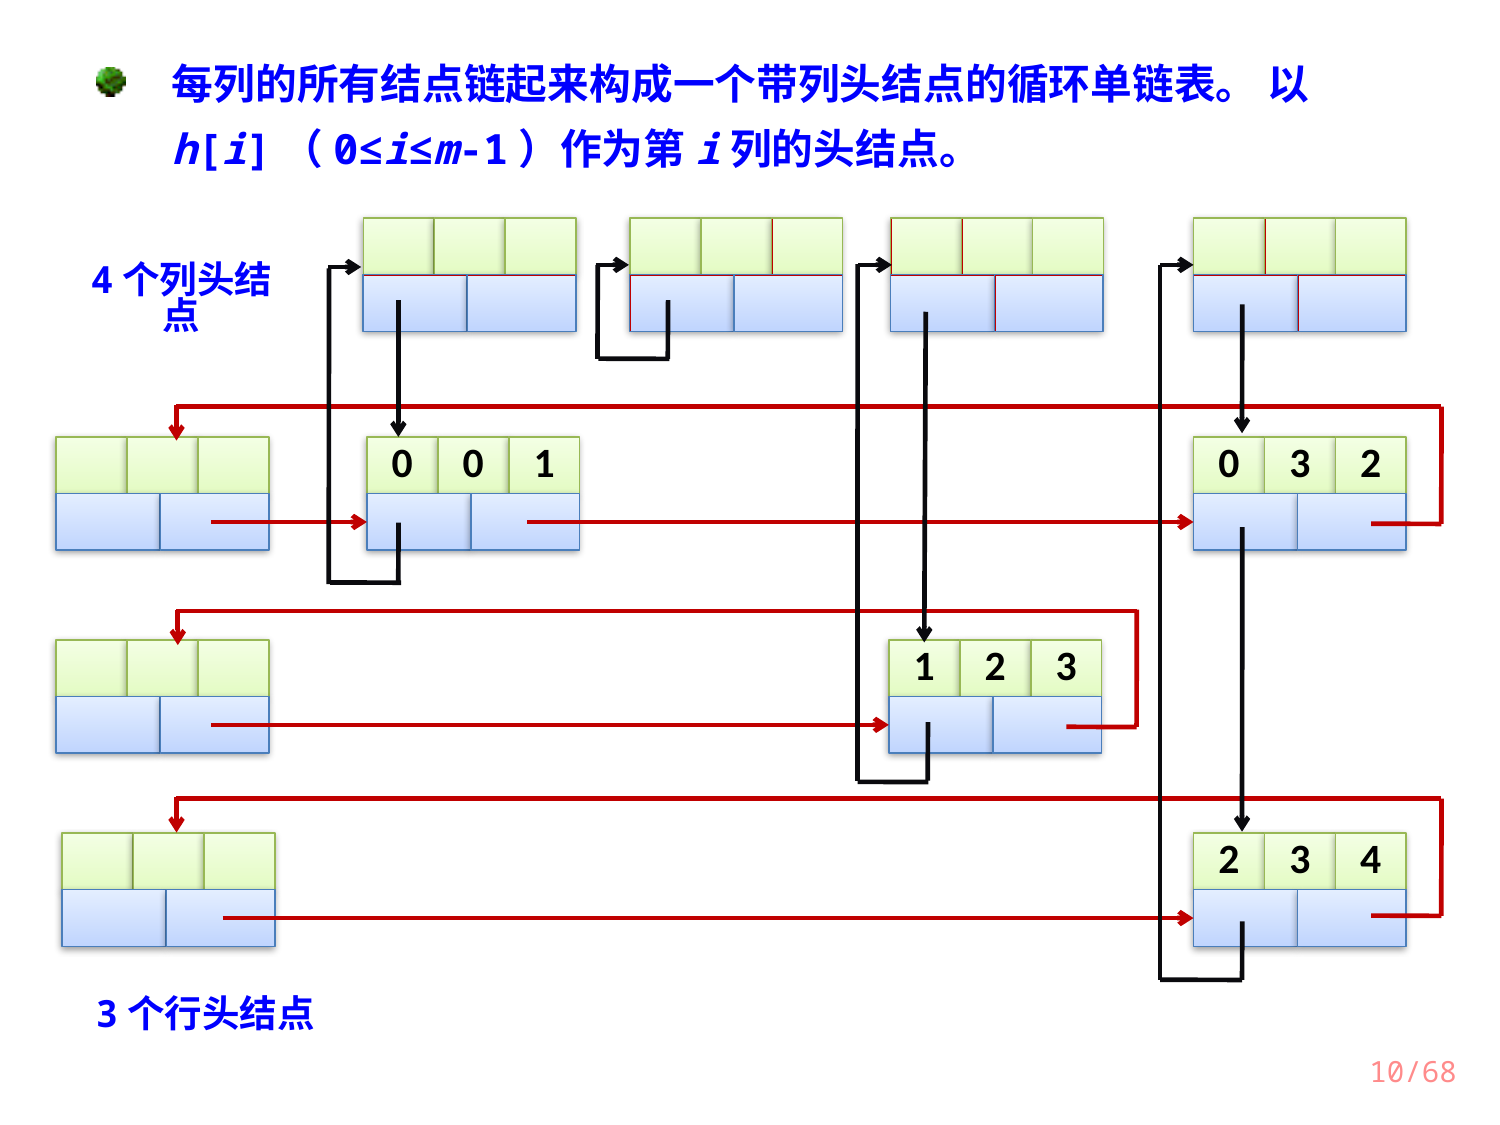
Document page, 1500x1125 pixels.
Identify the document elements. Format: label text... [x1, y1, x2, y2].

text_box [55, 436, 270, 551]
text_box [406, 436, 580, 551]
text_box 4个列头结点 [58, 257, 305, 345]
picture [96, 67, 126, 97]
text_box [857, 264, 929, 783]
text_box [890, 217, 1104, 332]
text_box 3个行头结点 [46, 991, 364, 1043]
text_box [629, 217, 843, 332]
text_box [1247, 832, 1407, 947]
slide_number 10/68 [1324, 1042, 1472, 1103]
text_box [933, 639, 1102, 754]
text_box 每列的所有结点链起来构成一个带列头结点的循环单链表。 以h[i]（0≤i≤m-1）作为第i列的头结点。 [82, 35, 1325, 180]
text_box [55, 639, 270, 754]
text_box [61, 832, 276, 947]
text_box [327, 266, 402, 585]
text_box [1159, 264, 1243, 981]
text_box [362, 217, 577, 332]
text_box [1193, 217, 1407, 332]
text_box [1247, 436, 1407, 551]
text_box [595, 264, 670, 360]
